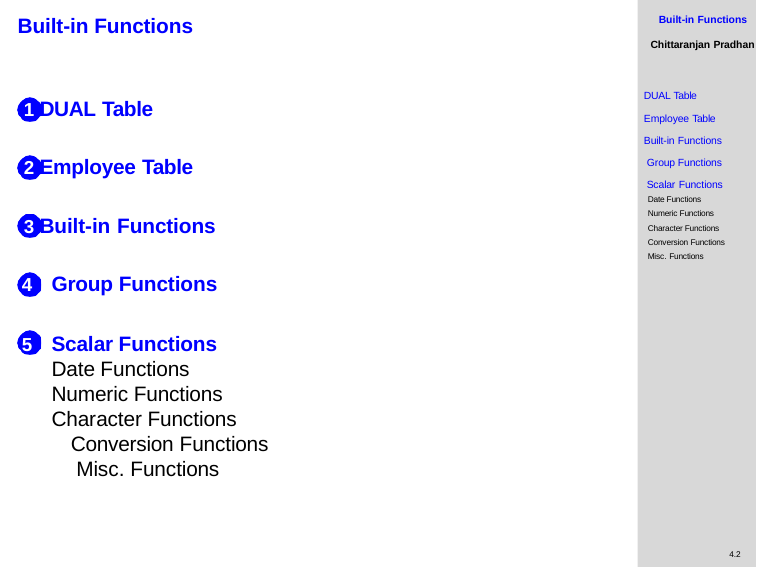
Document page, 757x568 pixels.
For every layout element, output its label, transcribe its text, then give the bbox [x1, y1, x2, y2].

text_box 1 DUAL Table [21, 93, 169, 121]
text_box 2 Employee Table [21, 152, 210, 180]
slide_number 4.2 [727, 547, 750, 568]
text_box [17, 272, 21, 297]
text_box Built-in Functions Chittaranjan Pradhan [648, 10, 757, 51]
text_box [17, 330, 21, 355]
title Built-in Functions [15, 10, 197, 108]
text_box DUAL Table Employee Table Built-in Functions Group Functions Scalar Functions Date Functions Numeric Functions Character Functions Conversion Functions Misc. Functions [641, 87, 731, 261]
text_box 3 Built-in Functions [21, 210, 231, 238]
text_box [637, 0, 756, 567]
text_box [17, 97, 42, 122]
text_box [17, 155, 21, 180]
text_box [17, 214, 21, 238]
text_box Group Functions Scalar Functions Date Functions Numeric Functions Character Functions Conversion Functions Misc. Functions [21, 268, 273, 482]
